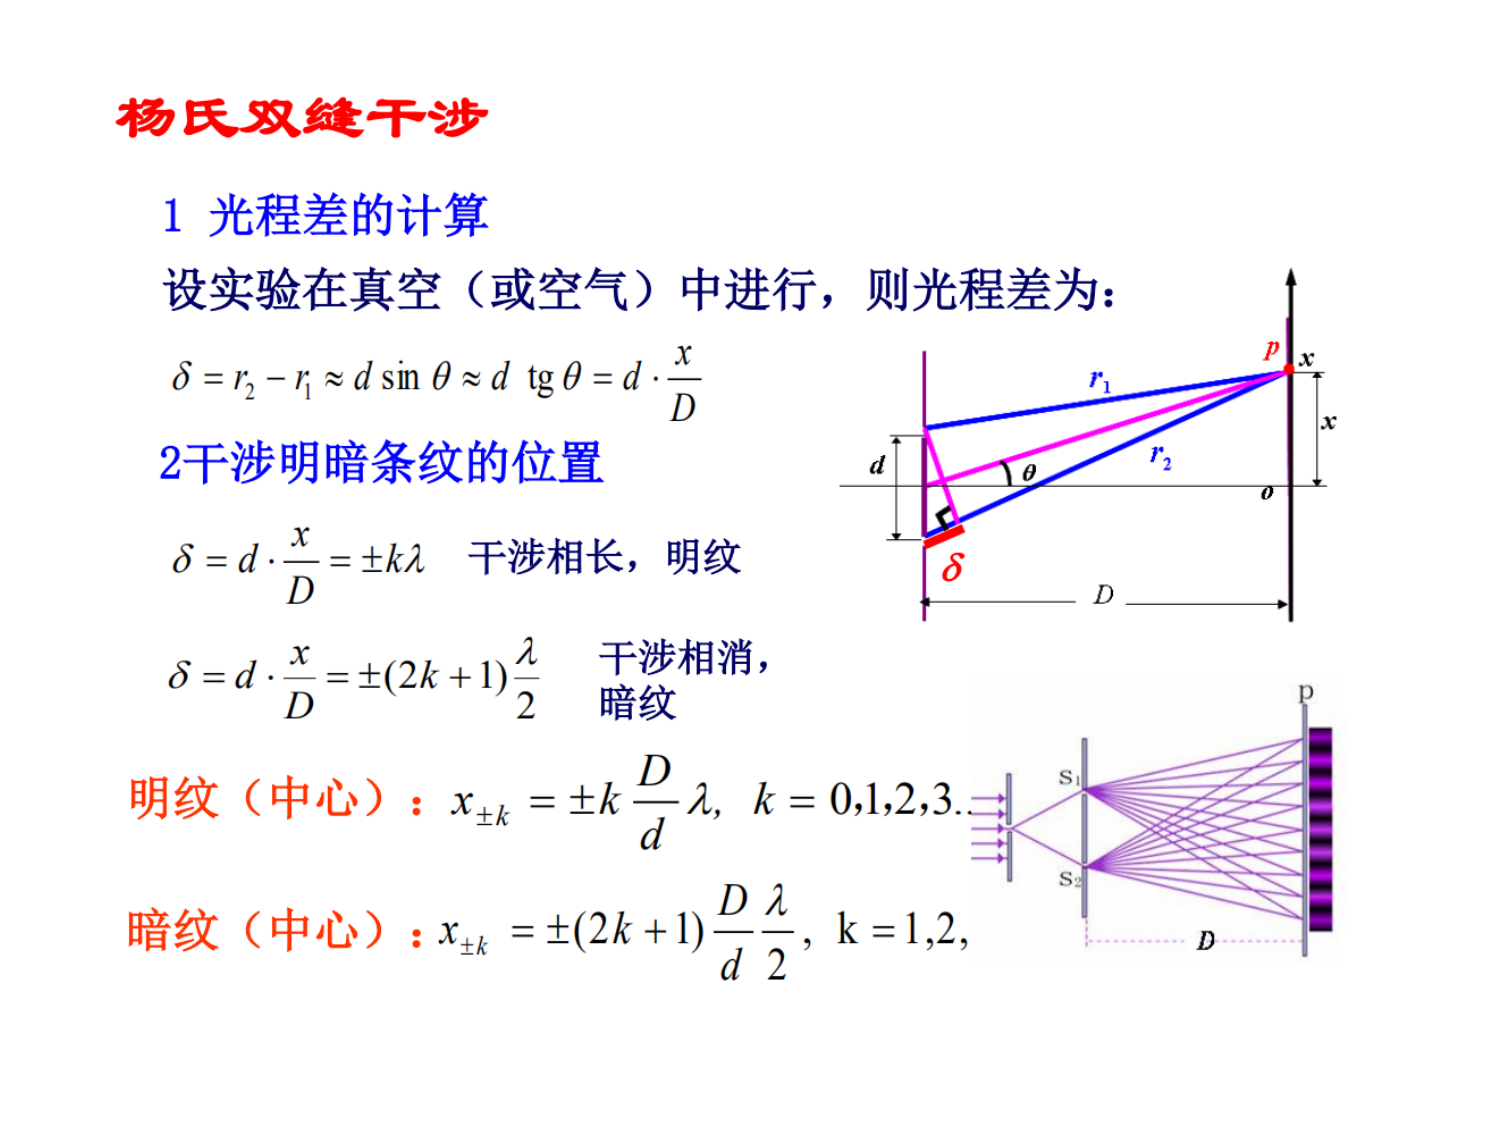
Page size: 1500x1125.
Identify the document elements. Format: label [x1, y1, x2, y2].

picture [85, 68, 1399, 1008]
